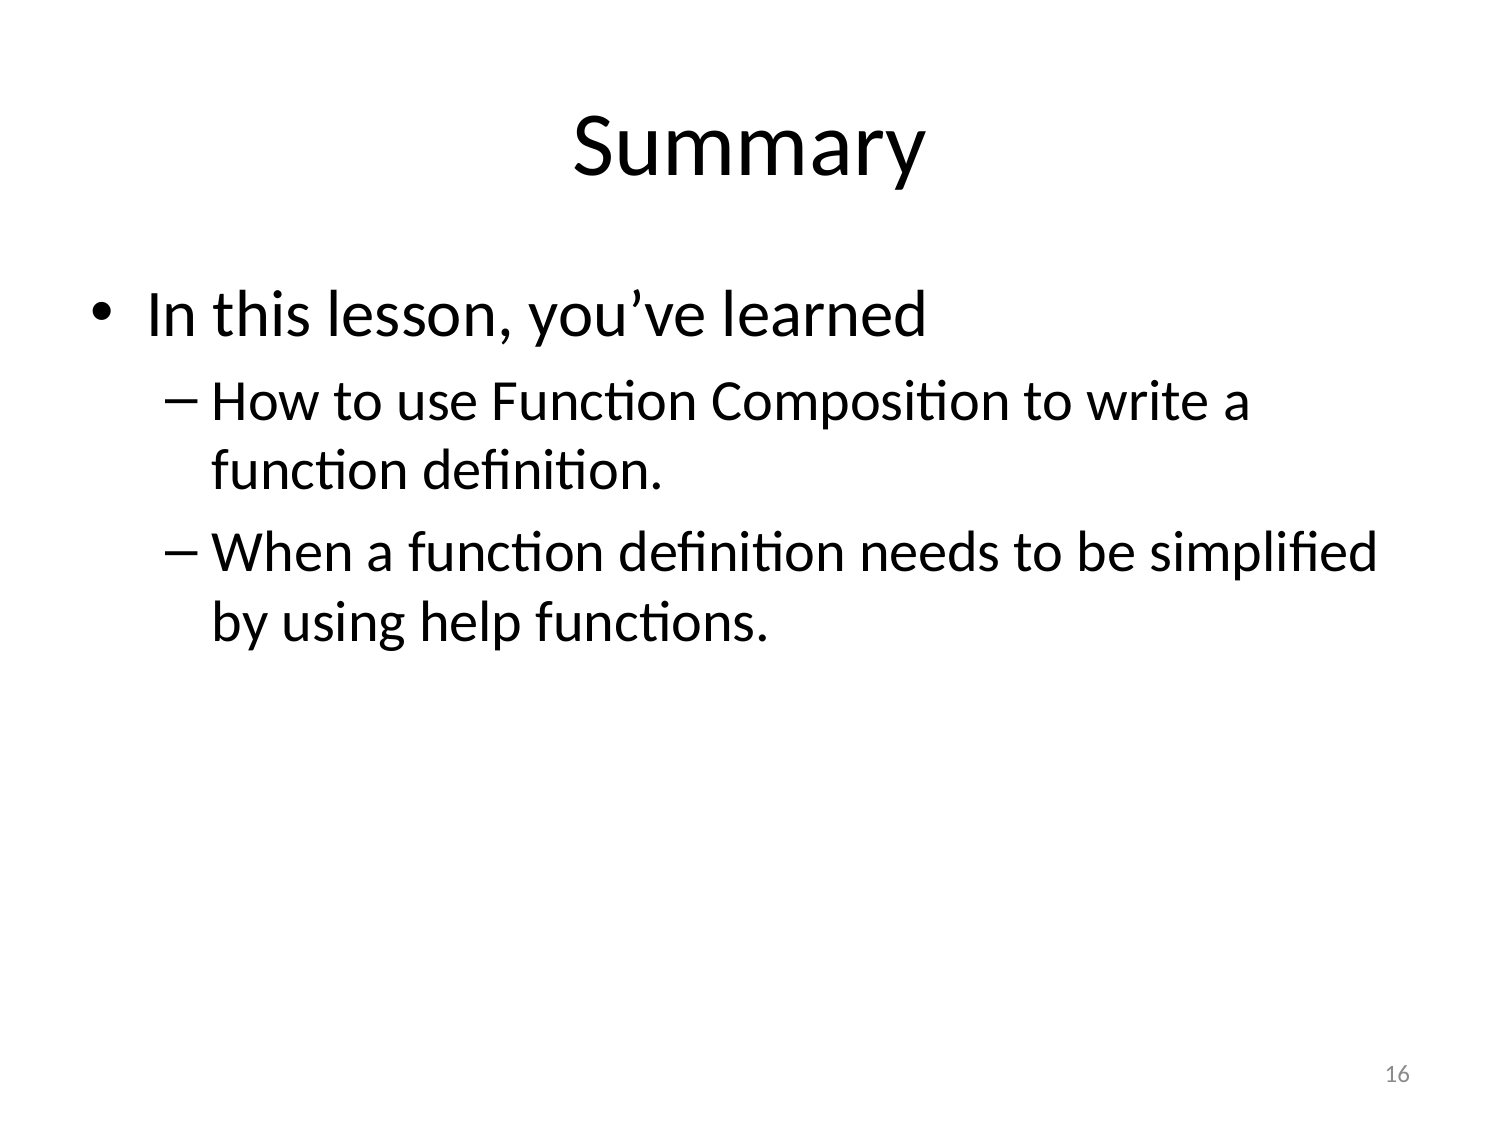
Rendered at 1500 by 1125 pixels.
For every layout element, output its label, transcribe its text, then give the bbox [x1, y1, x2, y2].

list In this lesson, you’ve learned How to use Function Composition to write a function definition. When a function definition needs to be simplified by using help functions. [75, 262, 1425, 1005]
slide_number 16 [1074, 1042, 1425, 1103]
title Summary [75, 45, 1425, 233]
